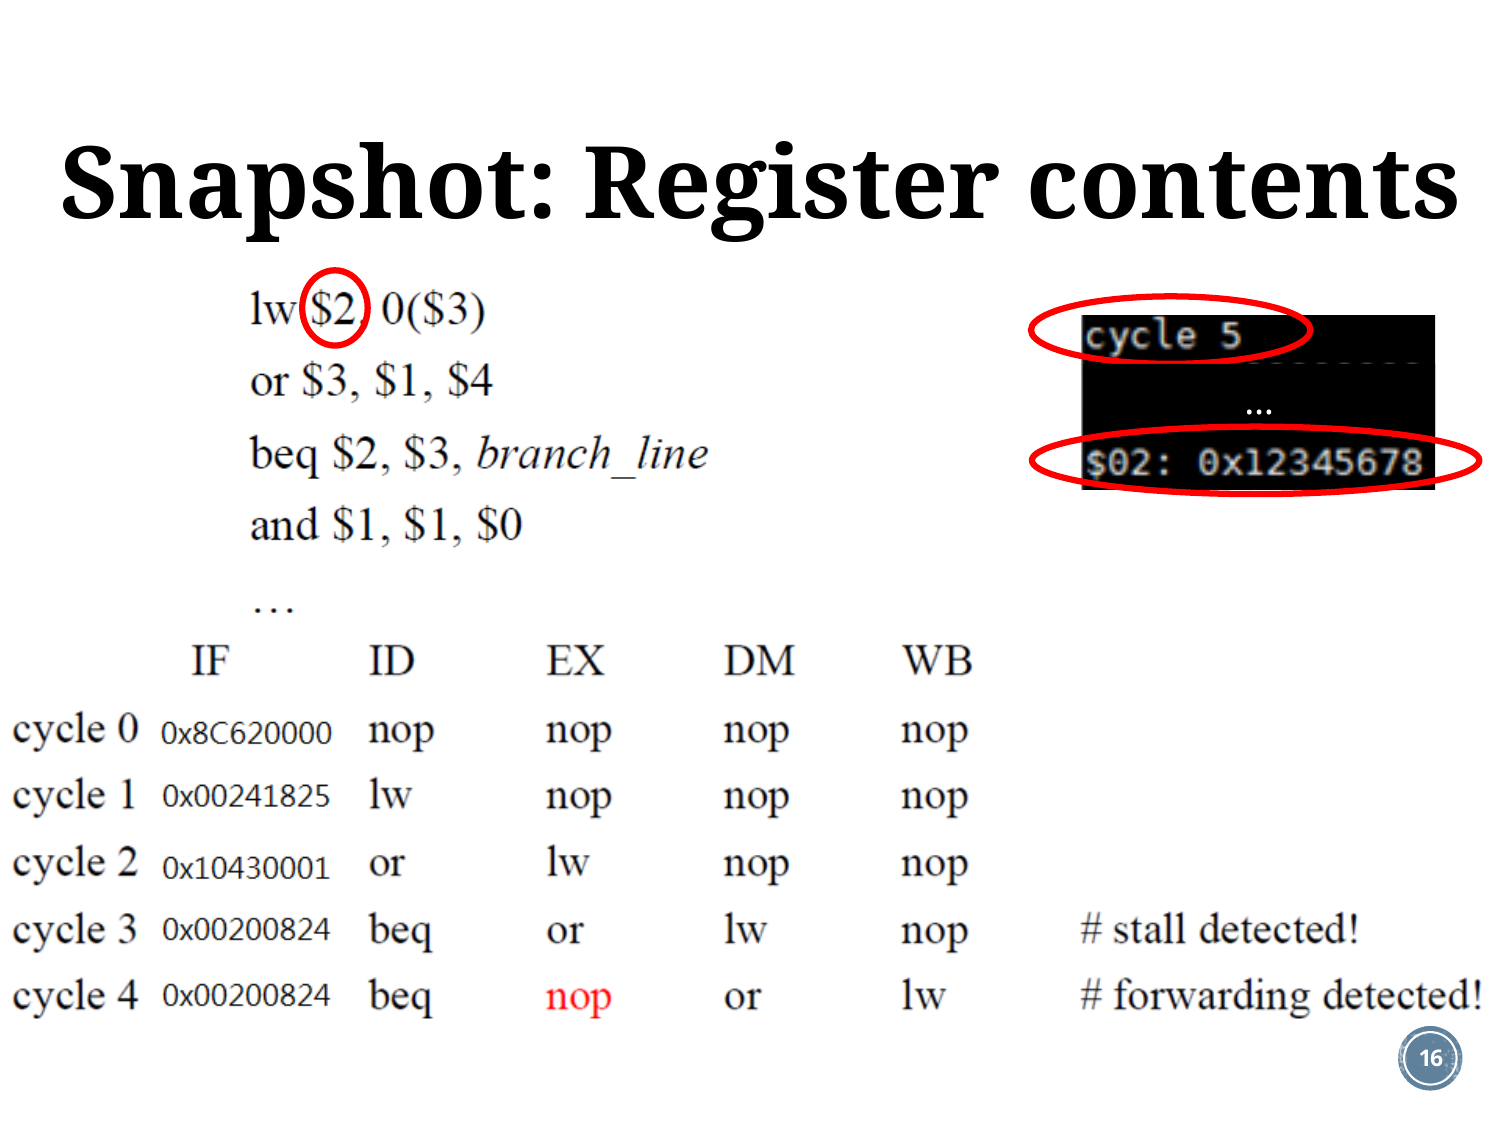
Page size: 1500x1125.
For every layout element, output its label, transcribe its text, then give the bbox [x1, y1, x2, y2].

slide_number 16 [1391, 1028, 1471, 1089]
picture [3, 629, 1499, 1024]
text_box [1137, 490, 1375, 496]
text_box [1030, 438, 1081, 483]
text_box [1436, 439, 1481, 482]
text_box [1029, 295, 1298, 357]
title Snapshot: Register contents [45, 99, 1500, 273]
text_box [307, 269, 363, 286]
picture [1080, 315, 1436, 490]
picture [247, 285, 715, 616]
